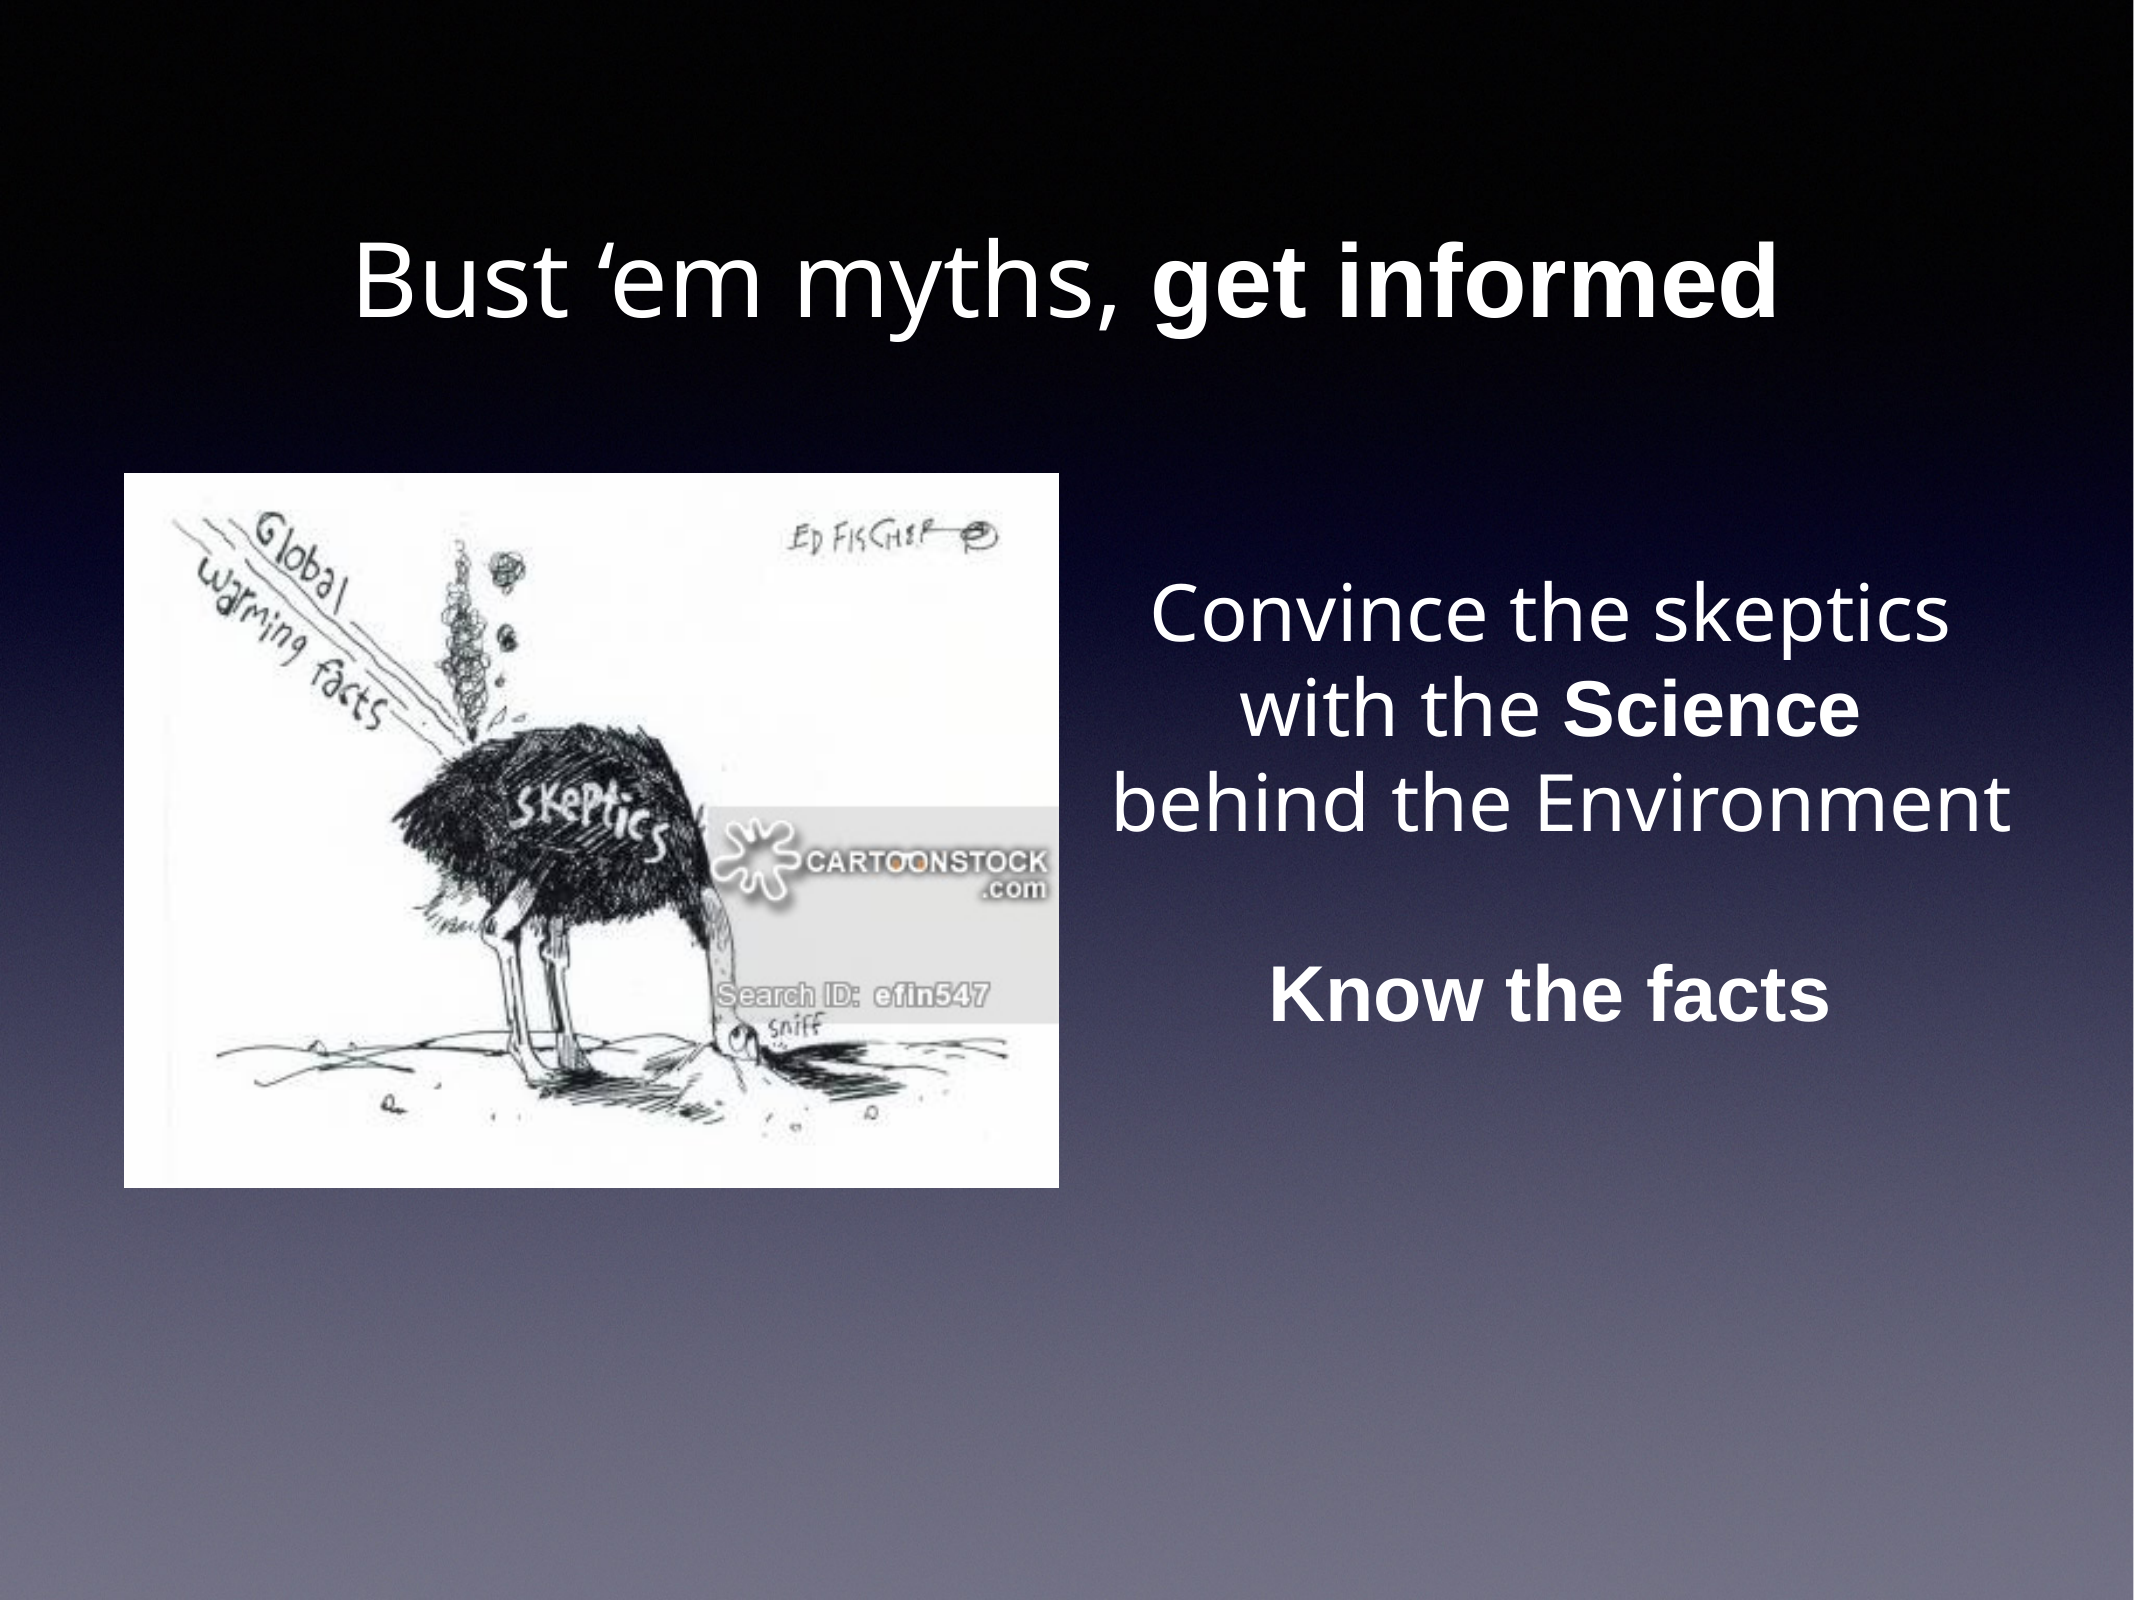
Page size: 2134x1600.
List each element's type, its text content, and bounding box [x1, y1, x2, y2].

picture [0, 0, 2134, 1600]
title Bust ‘em myths, get informed [207, 202, 1926, 348]
text_box Convince the skeptics with the Science behind the Environment Know the facts [1101, 554, 2021, 1046]
